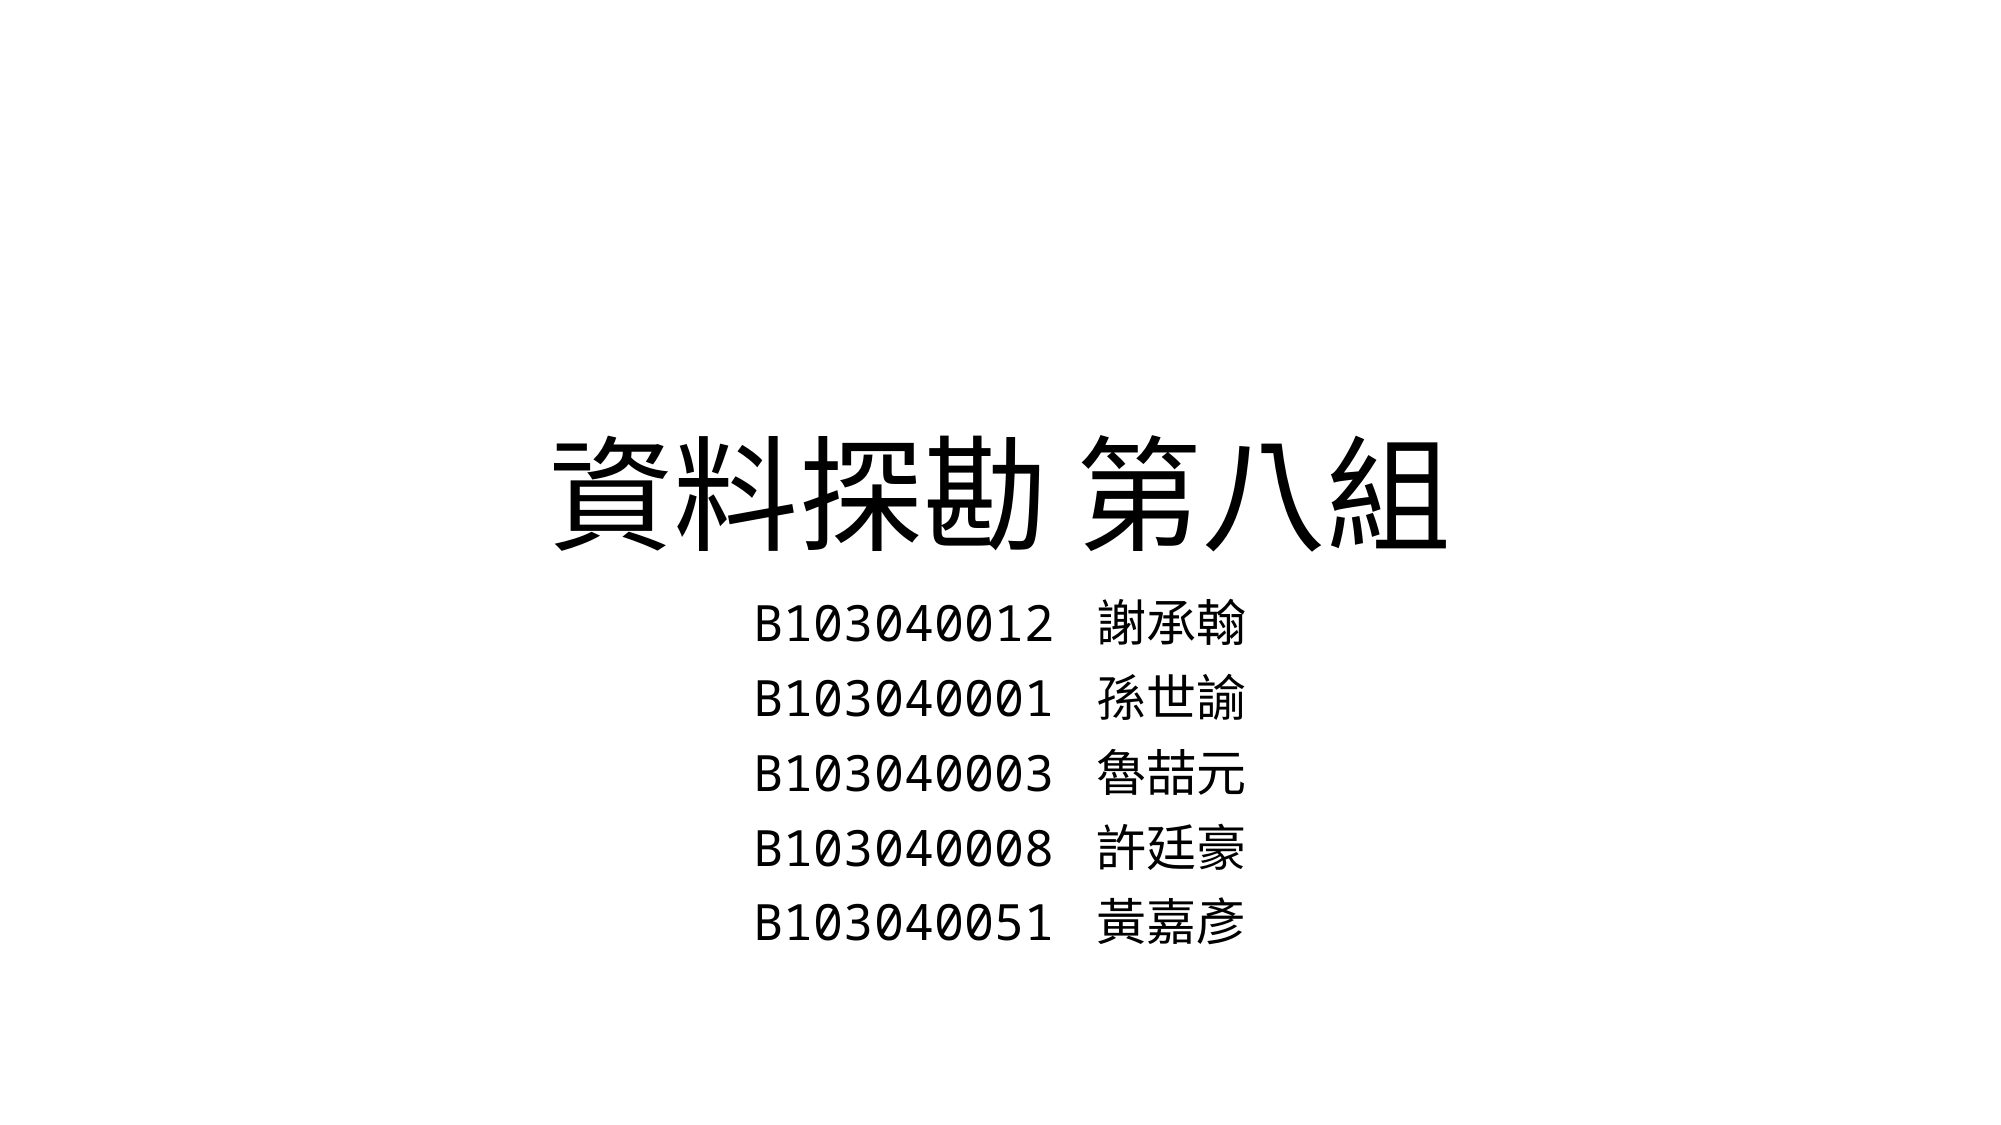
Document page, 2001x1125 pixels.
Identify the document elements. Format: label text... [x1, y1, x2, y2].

subtitle B103040012 謝承翰 B103040001 孫世諭 B103040003 魯喆元 B103040008 許廷豪 B103040051 黃嘉彥 [249, 590, 1750, 983]
title 資料探勘 第八組 [249, 184, 1750, 576]
